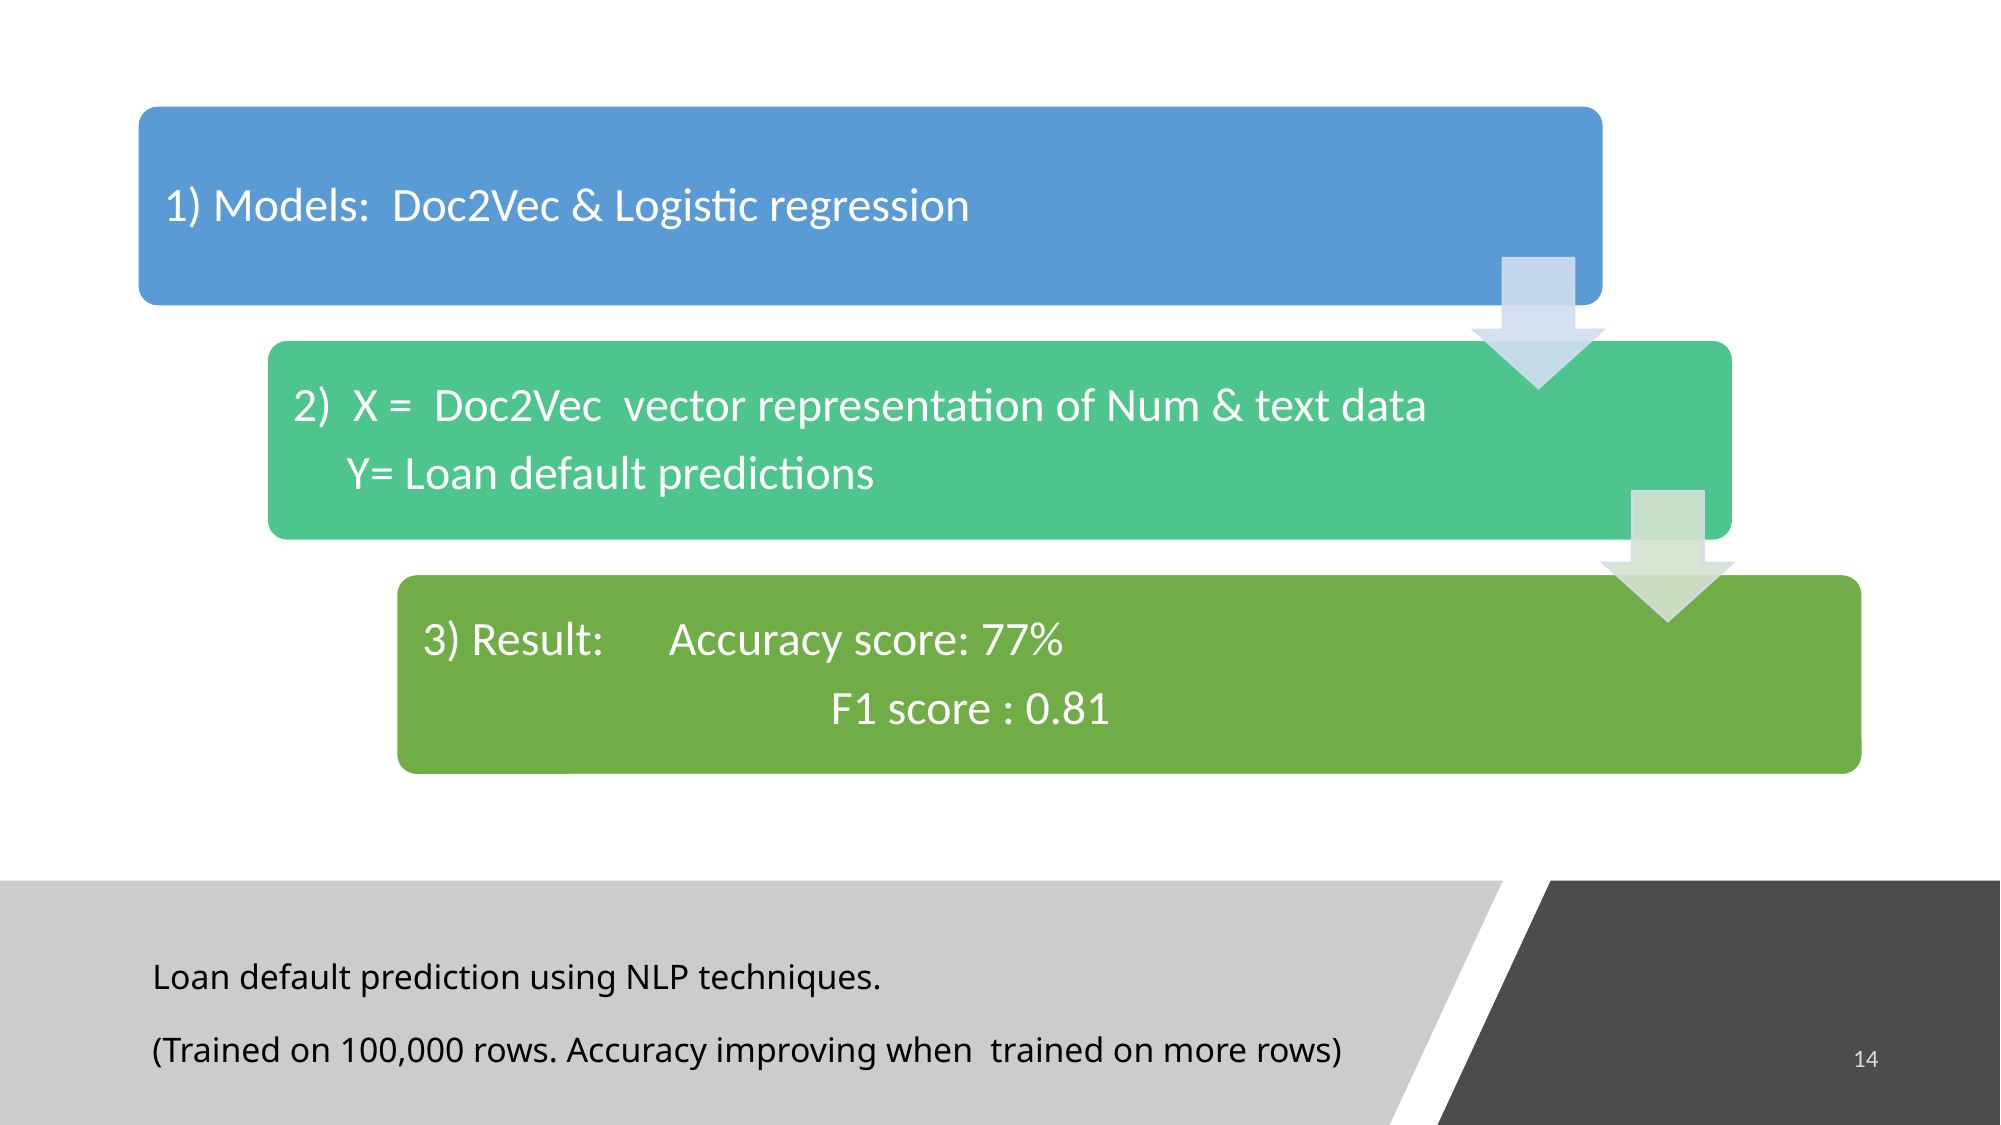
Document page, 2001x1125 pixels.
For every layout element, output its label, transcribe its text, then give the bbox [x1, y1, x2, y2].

text_box [1436, 879, 2000, 1125]
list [137, 105, 1863, 775]
title Loan default prediction using NLP techniques. (Trained on 100,000 rows. Accuracy improving when trained on more rows) [137, 907, 1404, 1087]
slide_number 14 [1672, 1027, 1894, 1087]
text_box [0, 879, 1505, 1125]
